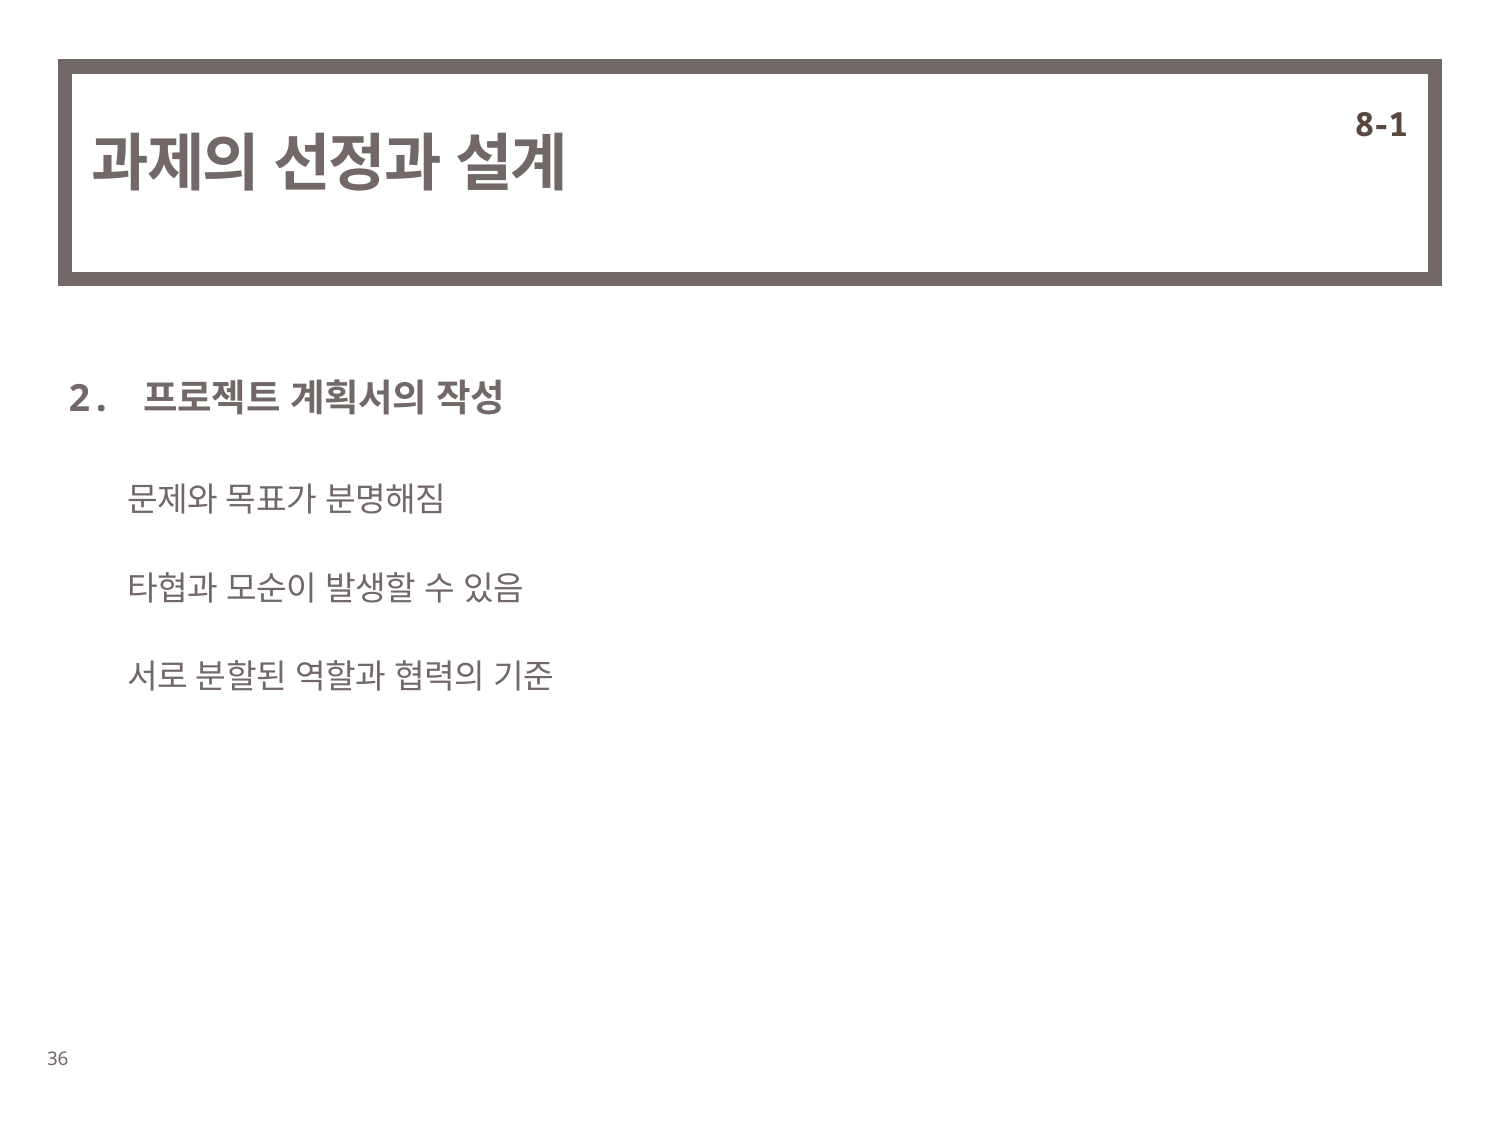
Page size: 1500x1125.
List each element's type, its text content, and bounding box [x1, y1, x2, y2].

text_box 서로 분할된 역할과 협력의 기준 [112, 627, 727, 716]
text_box 8-1 [1153, 19, 1424, 197]
text_box 타협과 모순이 발생할 수 있음 [112, 539, 727, 627]
text_box [63, 64, 1437, 281]
text_box 문제와 목표가 분명해짐 [112, 451, 727, 539]
text_box 2. 프로젝트 계획서의 작성 [53, 343, 597, 403]
